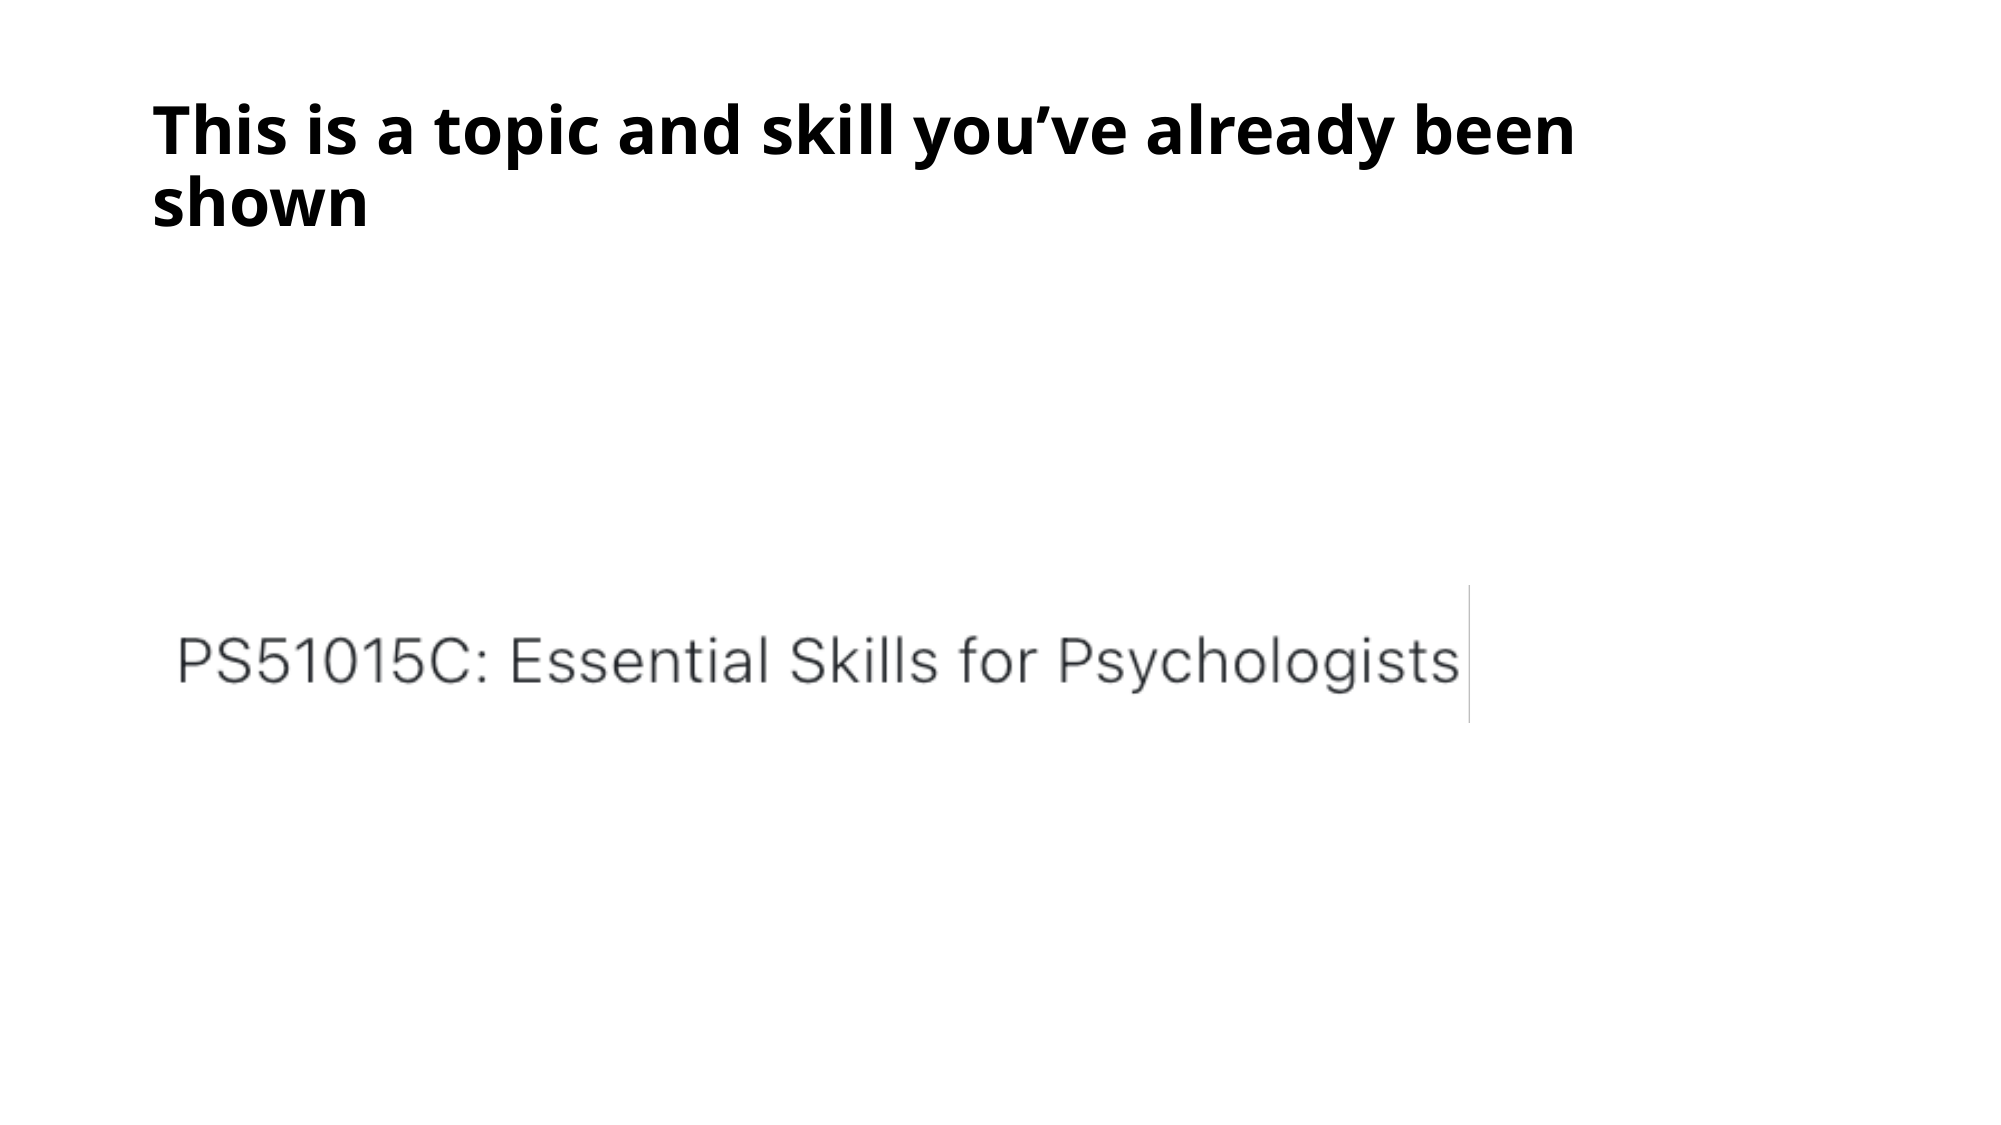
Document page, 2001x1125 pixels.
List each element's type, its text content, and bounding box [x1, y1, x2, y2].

title This is a topic and skill you’ve already been shown [137, 59, 1779, 278]
picture [137, 585, 1863, 723]
